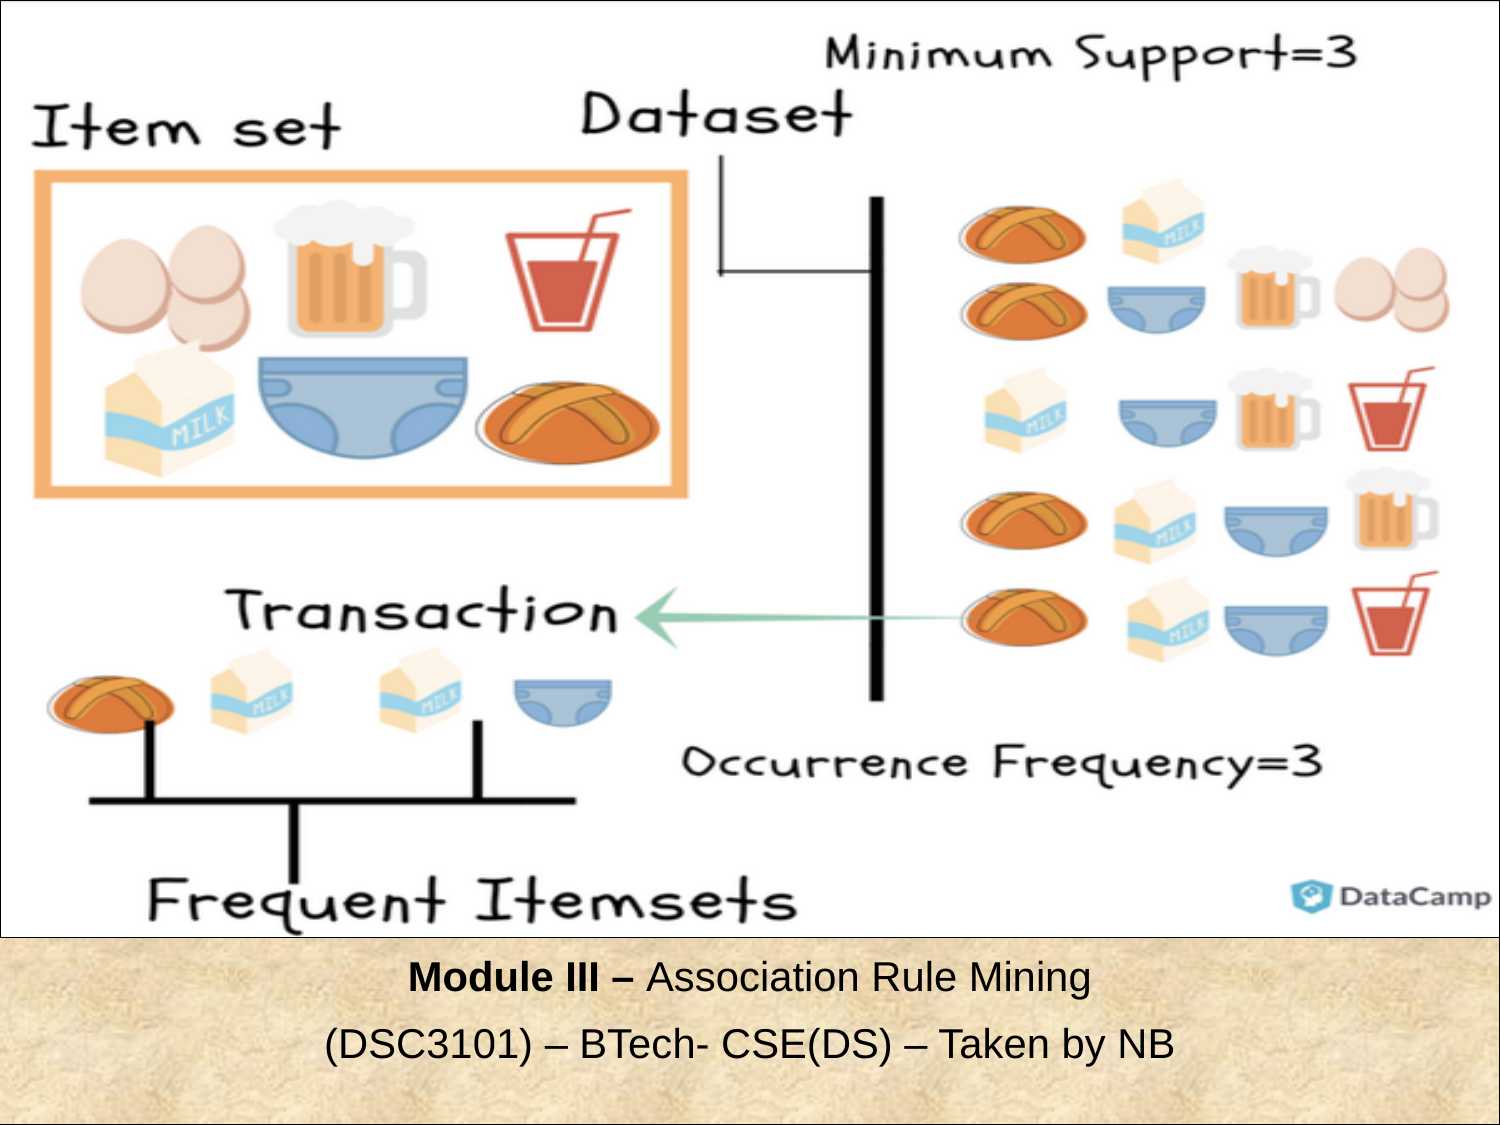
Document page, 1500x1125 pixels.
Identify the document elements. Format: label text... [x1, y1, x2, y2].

text_box Module III – Association Rule Mining (DSC3101) – BTech- CSE(DS) – Taken by NB [0, 946, 1500, 1125]
picture [0, 0, 1500, 938]
